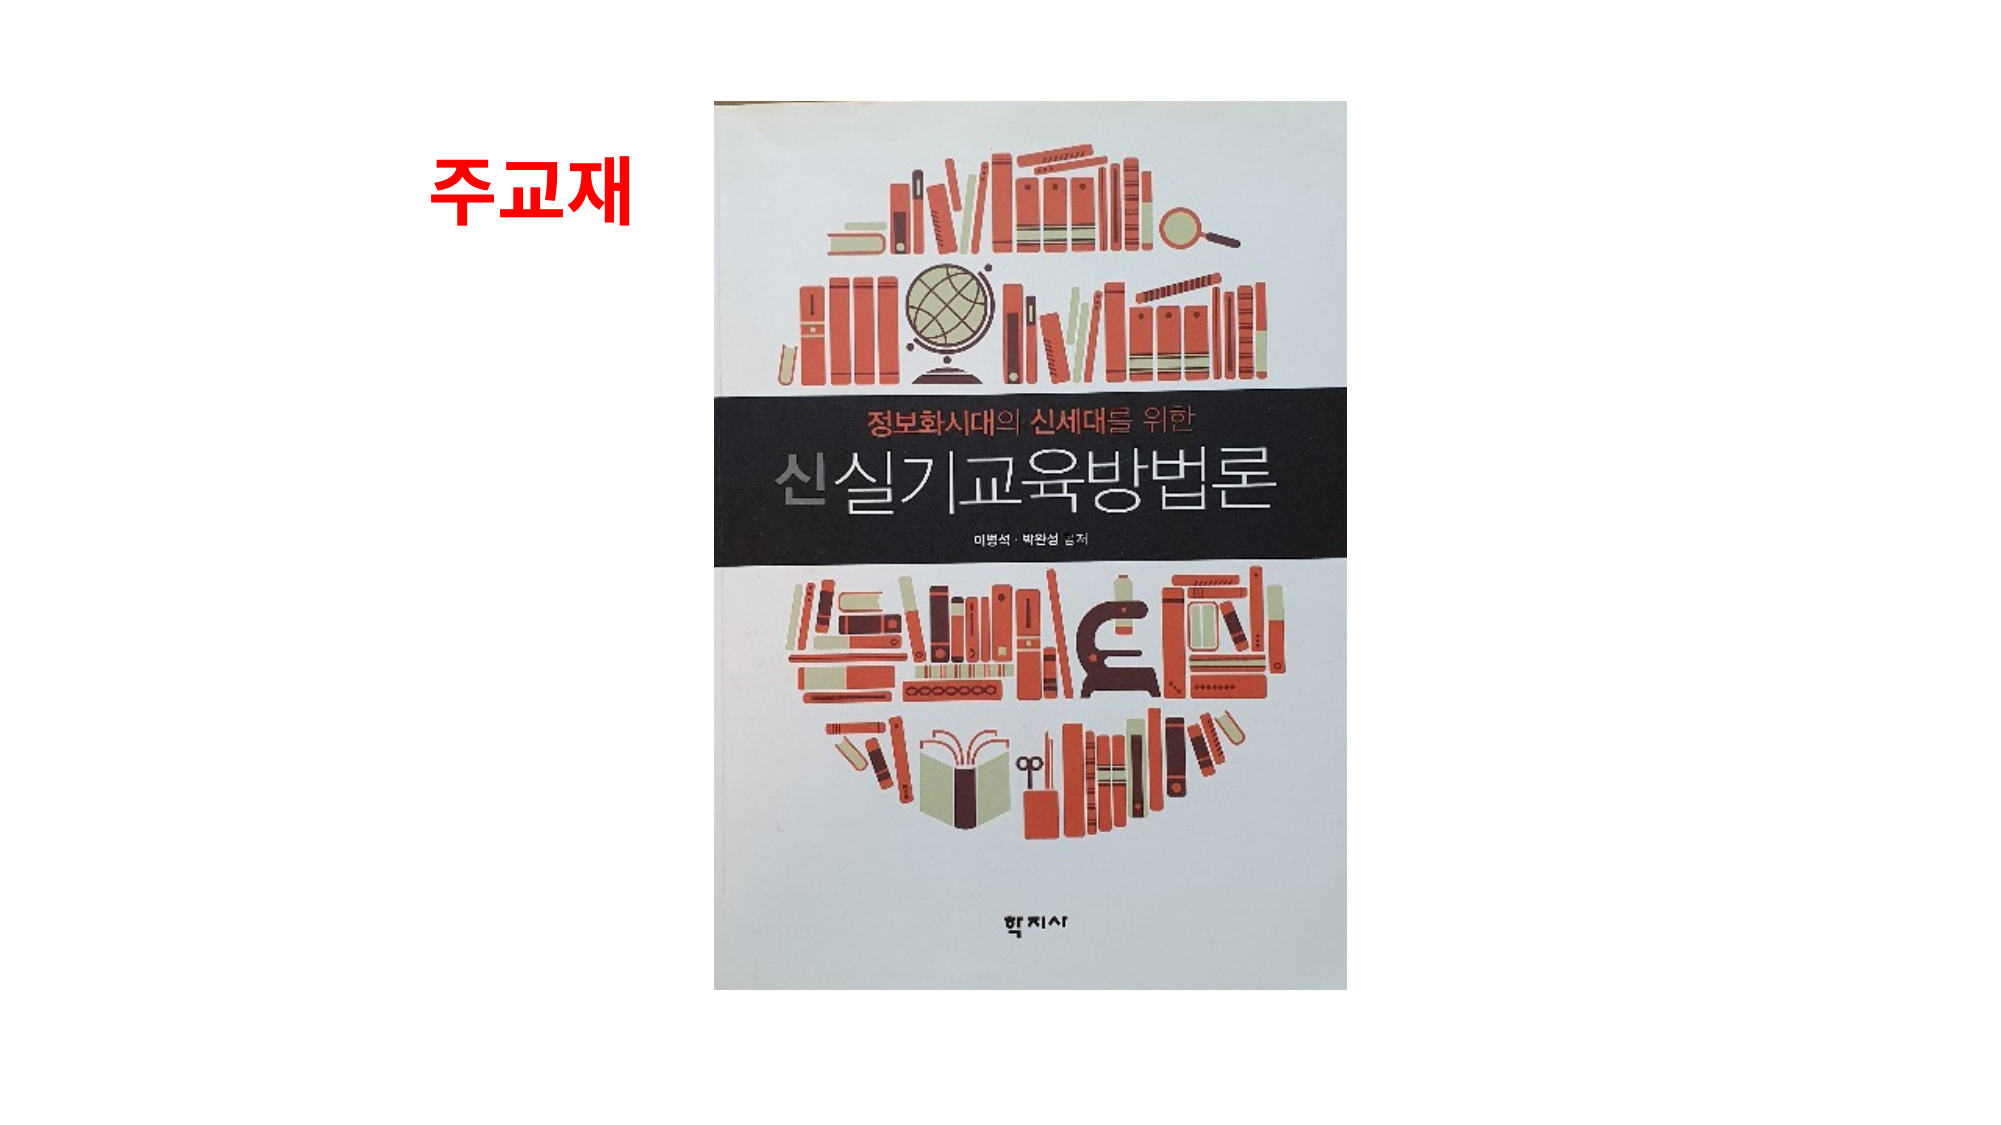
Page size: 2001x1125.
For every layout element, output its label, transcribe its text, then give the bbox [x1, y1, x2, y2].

text_box 주교재 [414, 137, 651, 242]
picture [714, 101, 1348, 990]
